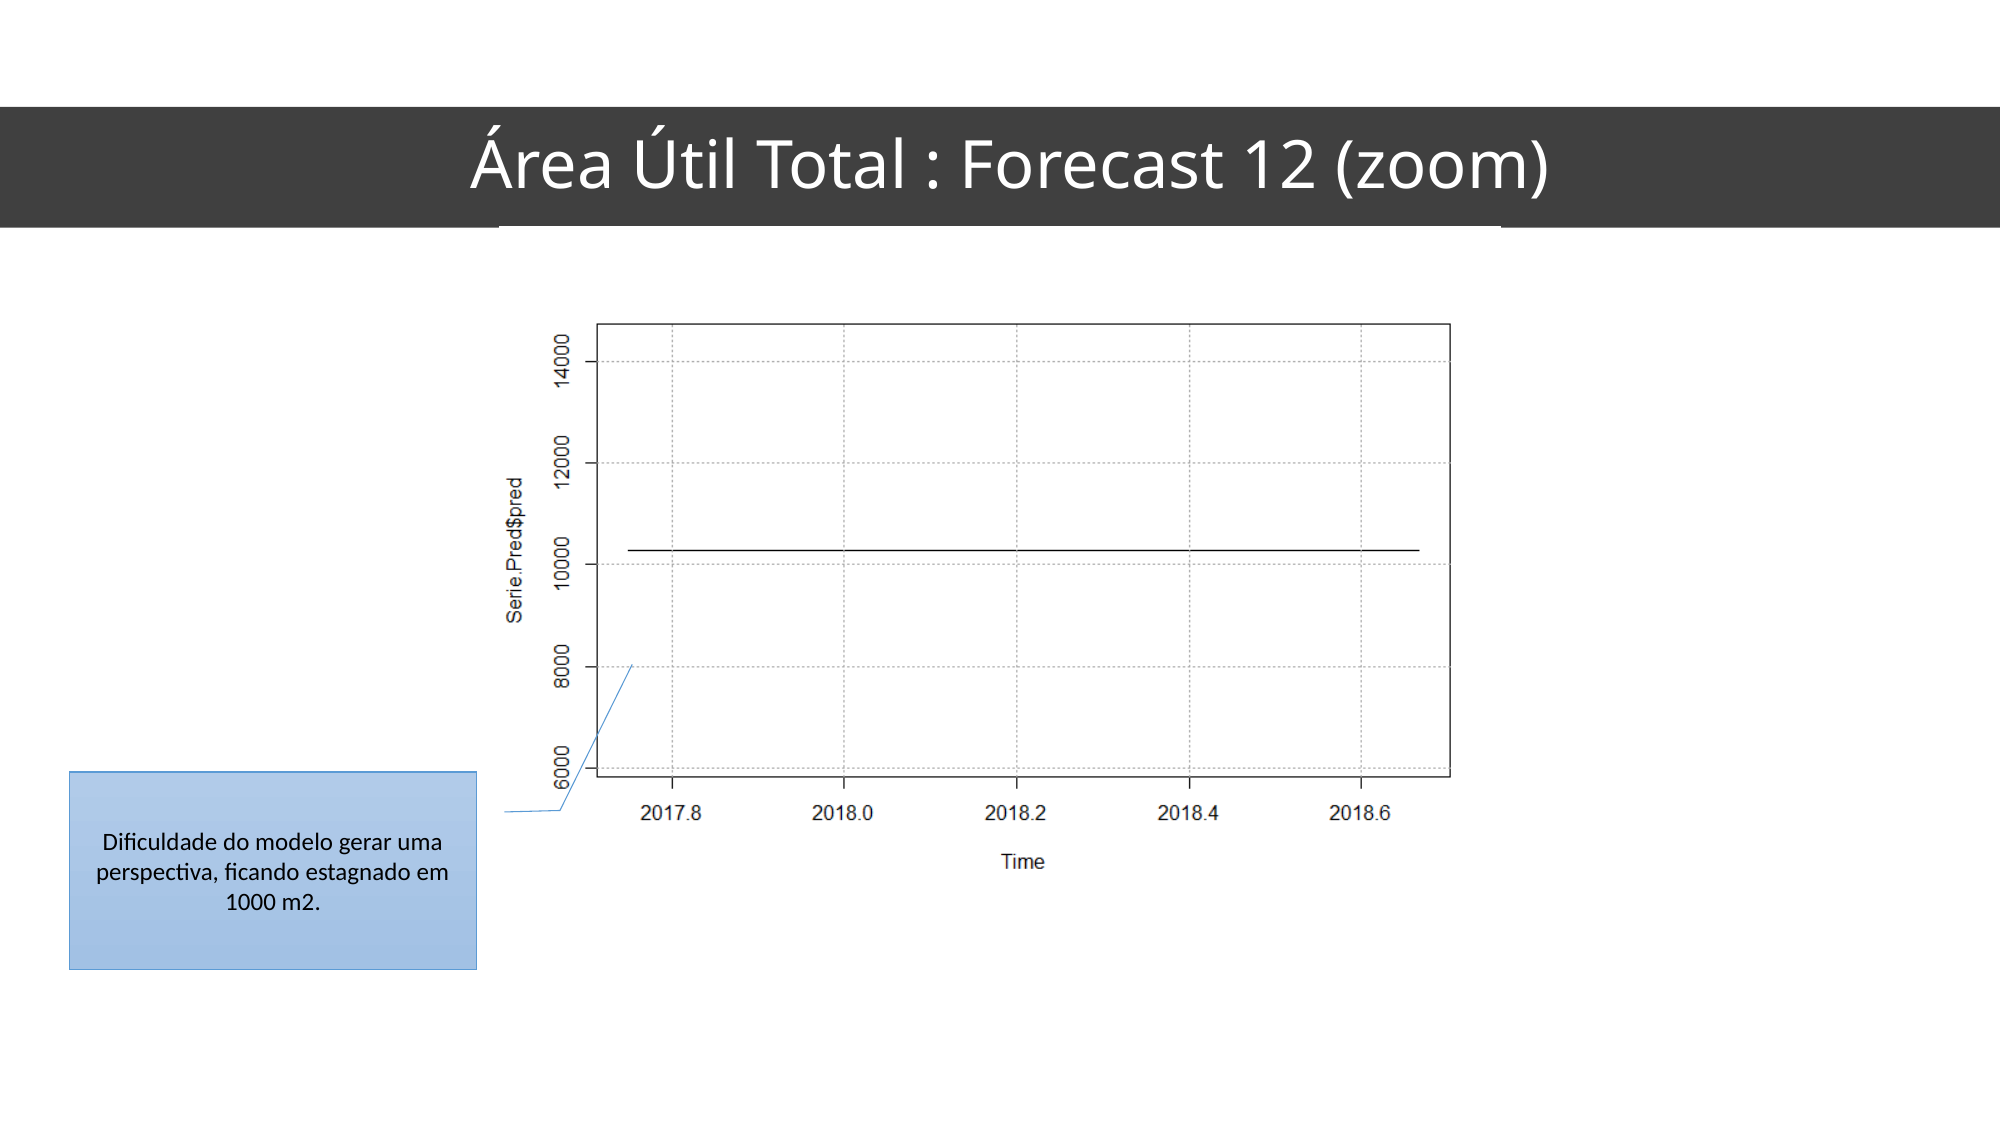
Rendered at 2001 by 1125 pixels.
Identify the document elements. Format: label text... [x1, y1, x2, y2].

text_box [0, 106, 499, 229]
picture [499, 226, 1501, 899]
title Área Útil Total : Forecast 12 (zoom) [91, 105, 1931, 228]
text_box Dificuldade do modelo gerar uma perspectiva, ficando estagnado em 1000 m2. [69, 771, 477, 970]
text_box [1501, 106, 2000, 229]
